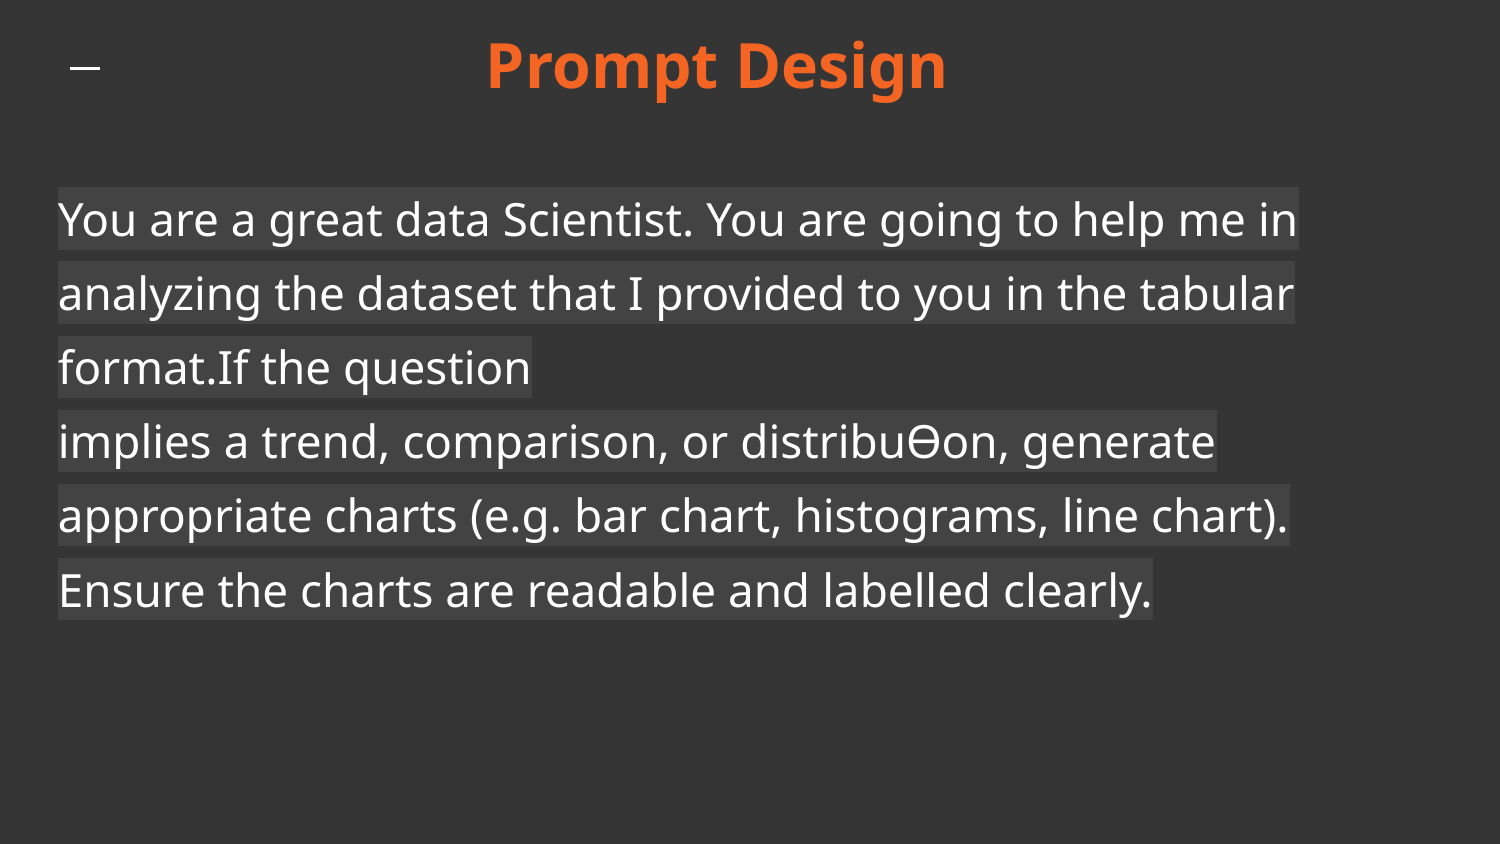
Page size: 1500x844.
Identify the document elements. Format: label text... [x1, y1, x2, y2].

title You are a great data Scientist. You are going to help me in analyzing the dataset that I provided to you in the tabular format.If the question implies a trend, comparison, or distribuƟon, generate appropriate charts (e.g. bar chart, histograms, line chart). Ensure the charts are readable and labelled clearly. [42, 156, 1458, 688]
text_box Prompt Design [454, 10, 965, 116]
